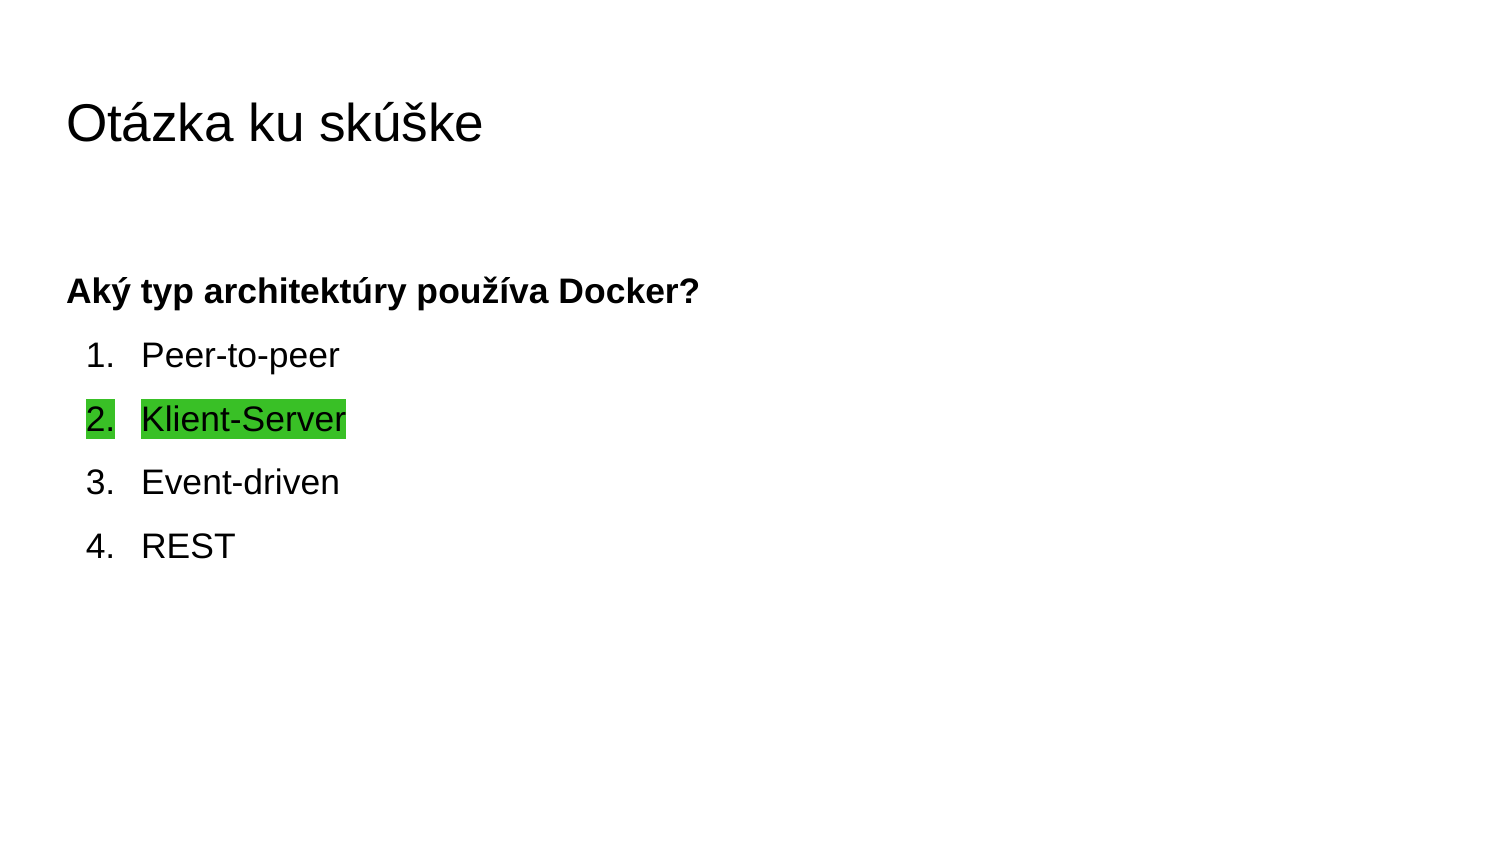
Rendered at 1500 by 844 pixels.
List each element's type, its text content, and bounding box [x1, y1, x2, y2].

title Otázka ku skúške [51, 72, 1449, 167]
list Aký typ architektúry používa Docker? Peer-to-peer Klient-Server Event-driven REST [51, 189, 1449, 750]
